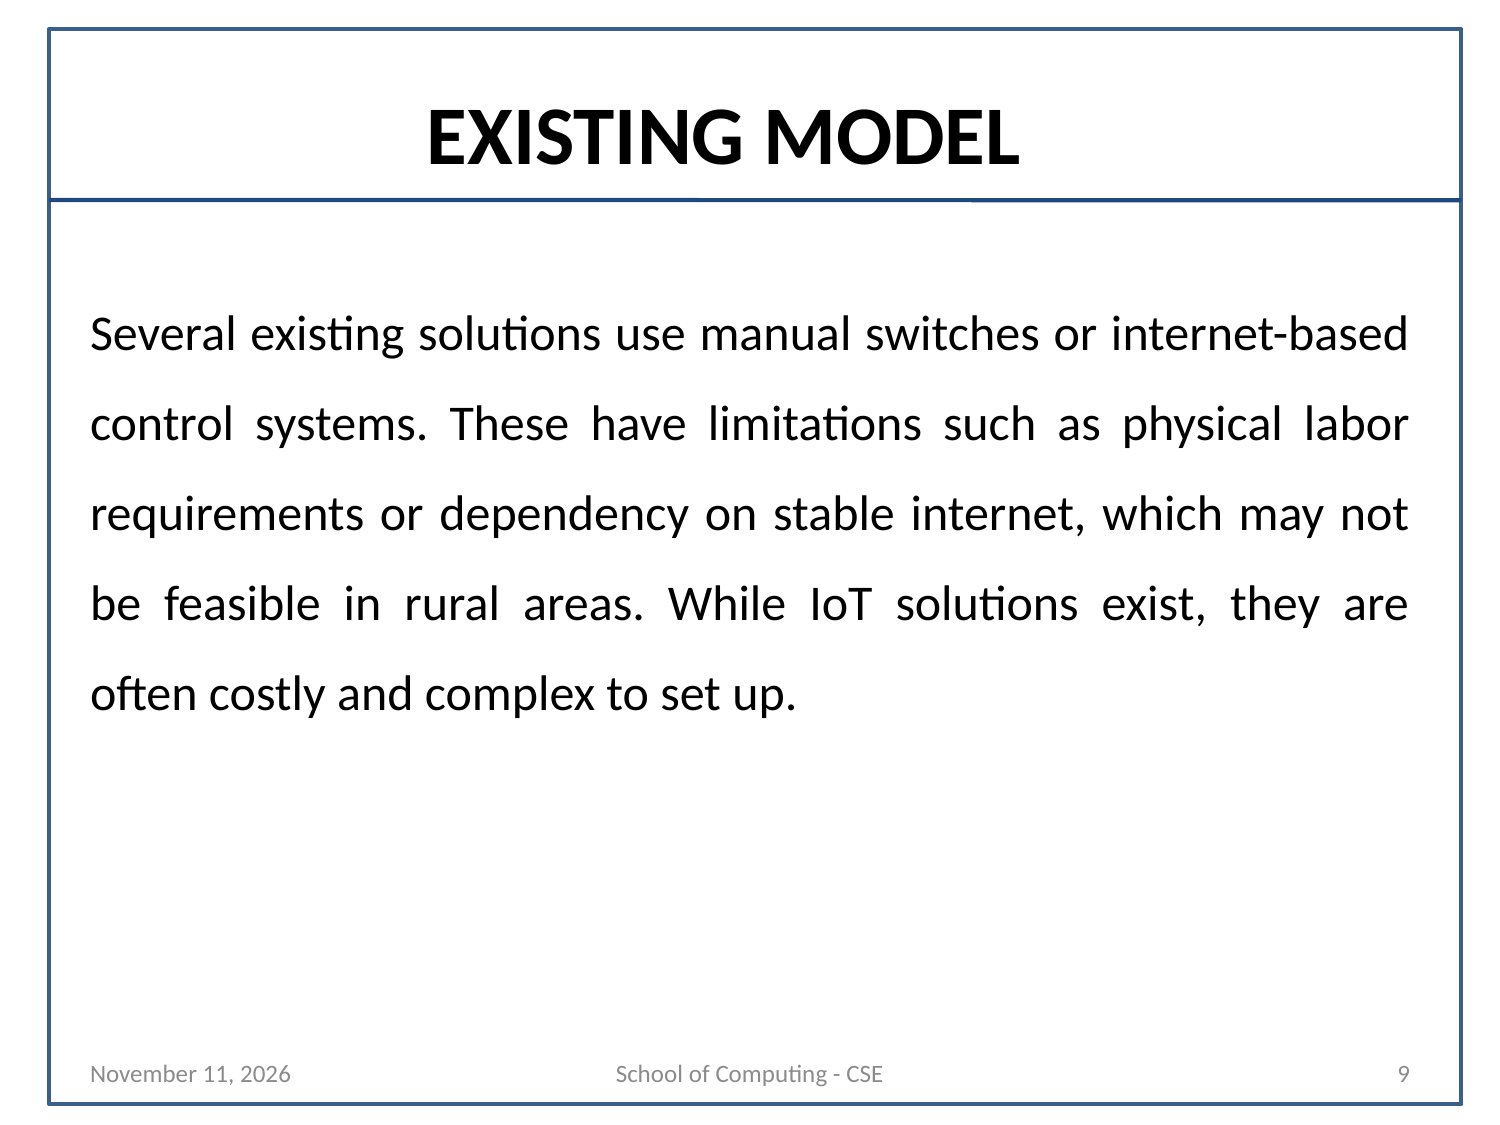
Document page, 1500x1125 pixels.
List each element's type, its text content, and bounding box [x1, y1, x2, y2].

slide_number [75, 1042, 425, 1103]
list Several existing solutions use manual switches or internet-based control systems. These have limitations such as physical labor requirements or dependency on stable internet, which may not be feasible in rural areas. While IoT solutions exist, they are often costly and complex to set up. [75, 262, 1425, 1005]
title EXISTING MODEL [49, 37, 1399, 225]
slide_number 9 [1074, 1042, 1425, 1103]
footer School of Computing - CSE [512, 1042, 988, 1103]
